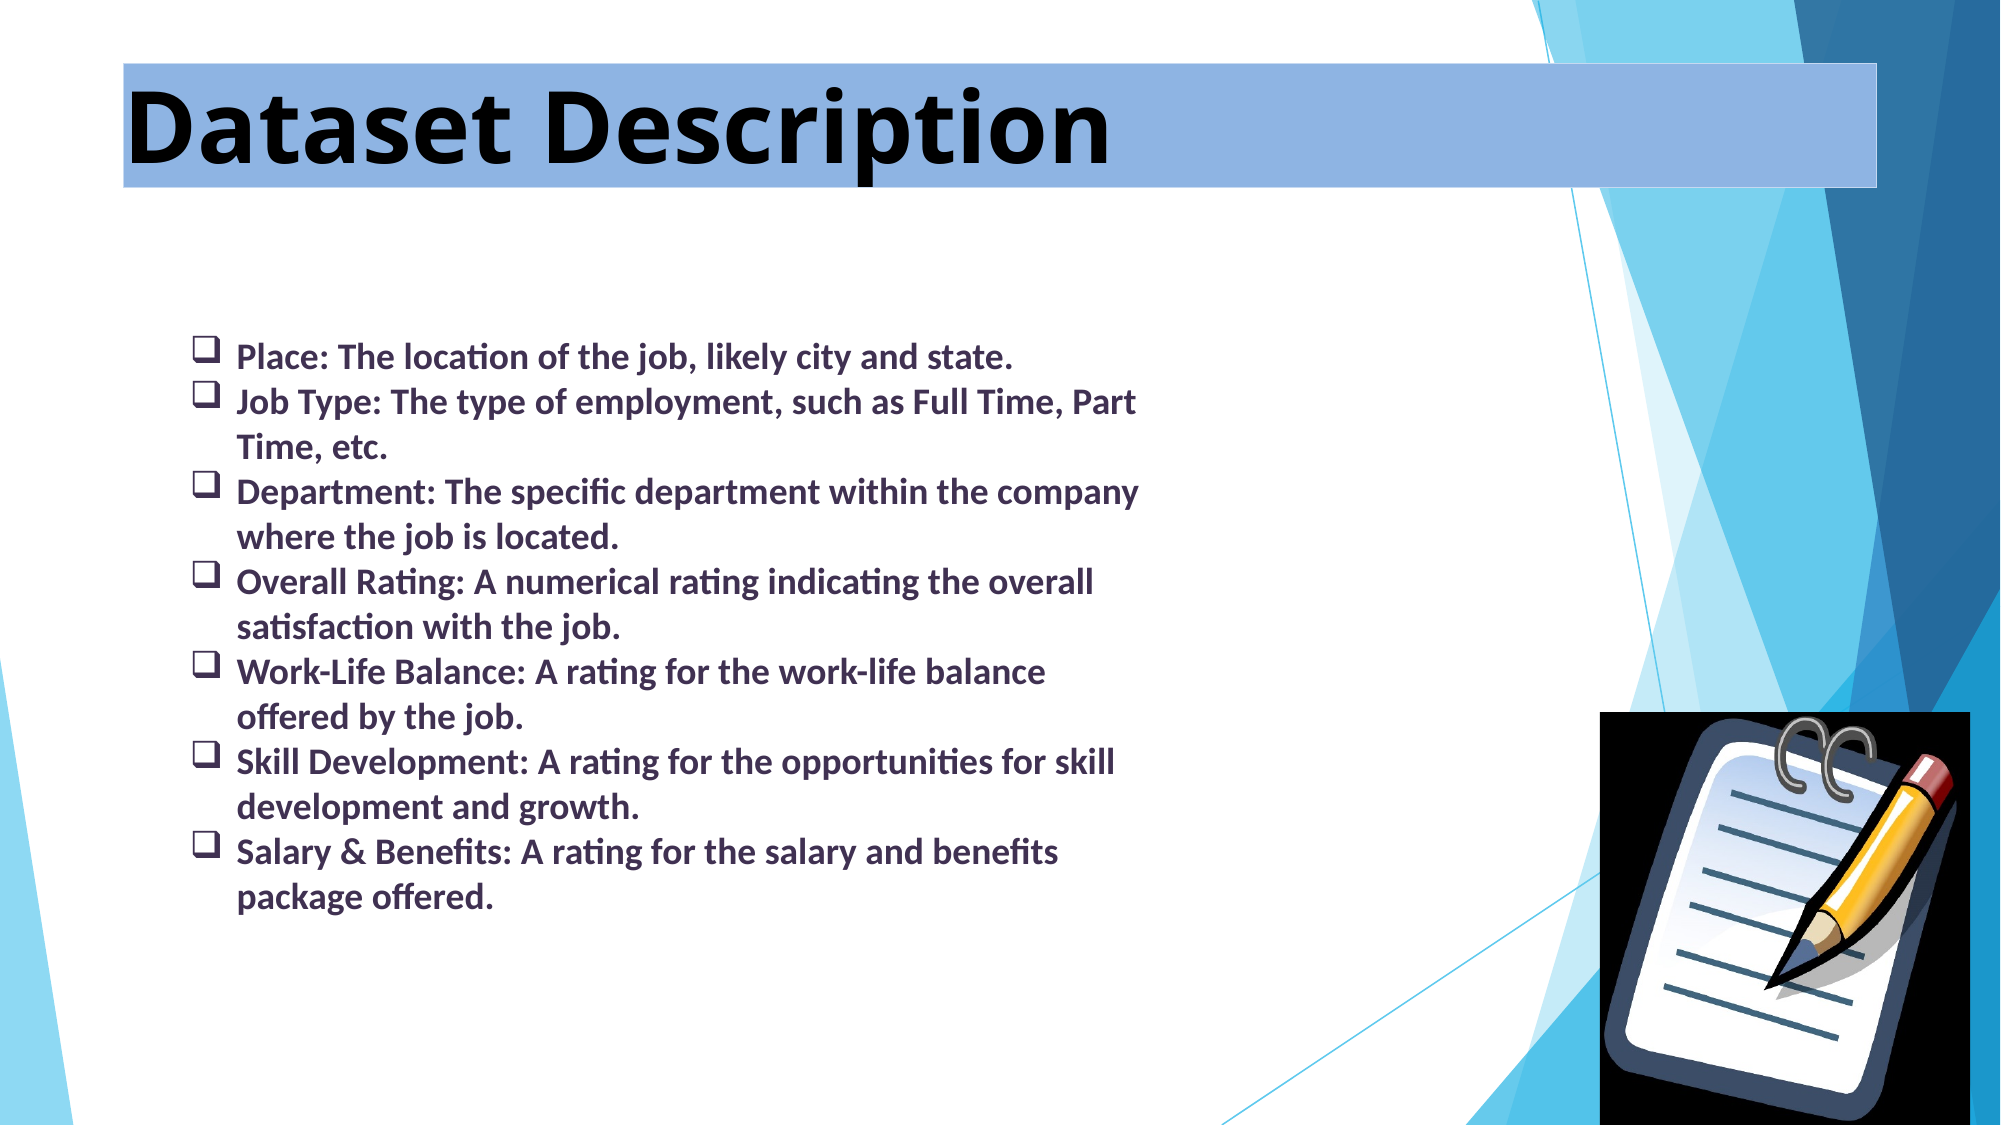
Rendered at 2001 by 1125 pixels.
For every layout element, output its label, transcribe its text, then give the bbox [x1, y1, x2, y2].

title Dataset Description [123, 63, 1877, 188]
picture [1599, 712, 1971, 1125]
text_box Place: The location of the job, likely city and state. Job Type: The type of employment, such as Full Time, Part Time, etc. Department: The specific department within the company where the job is located. Overall Rating: A numerical rating indicating the overall satisfaction with the job. Work-Life Balance: A rating for the work-life balance offered by the job. Skill Development: A rating for the opportunities for skill development and growth. Salary & Benefits: A rating for the salary and benefits package offered. [174, 324, 1176, 925]
